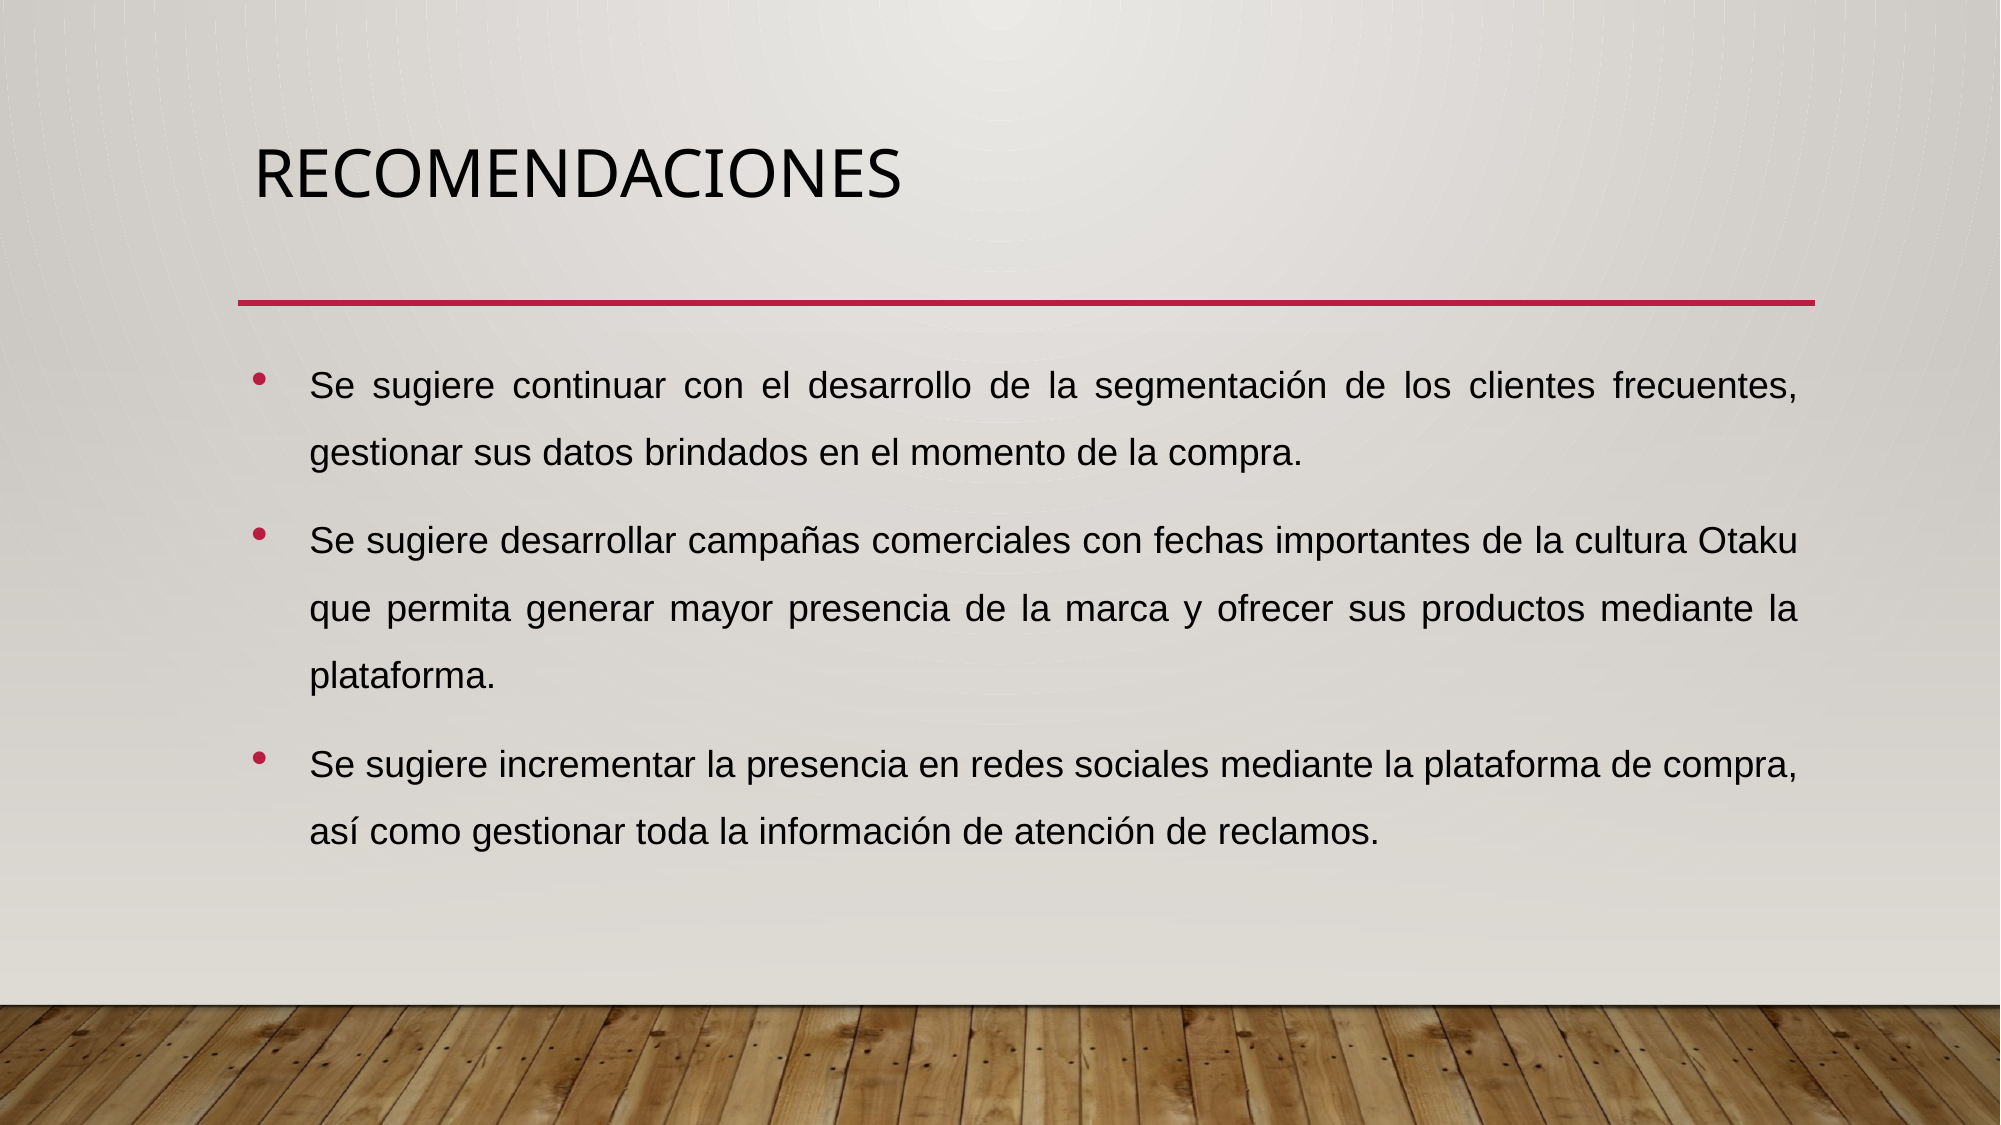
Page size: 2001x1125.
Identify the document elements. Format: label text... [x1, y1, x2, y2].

picture [0, 1005, 2000, 1125]
list Se sugiere continuar con el desarrollo de la segmentación de los clientes frecuentes, gestionar sus datos brindados en el momento de la compra. Se sugiere desarrollar campañas comerciales con fechas importantes de la cultura Otaku que permita generar mayor presencia de la marca y ofrecer sus productos mediante la plataforma. Se sugiere incrementar la presencia en redes sociales mediante la plataforma de compra, así como gestionar toda la información de atención de reclamos. [238, 330, 1814, 897]
title Recomendaciones [238, 131, 1814, 305]
